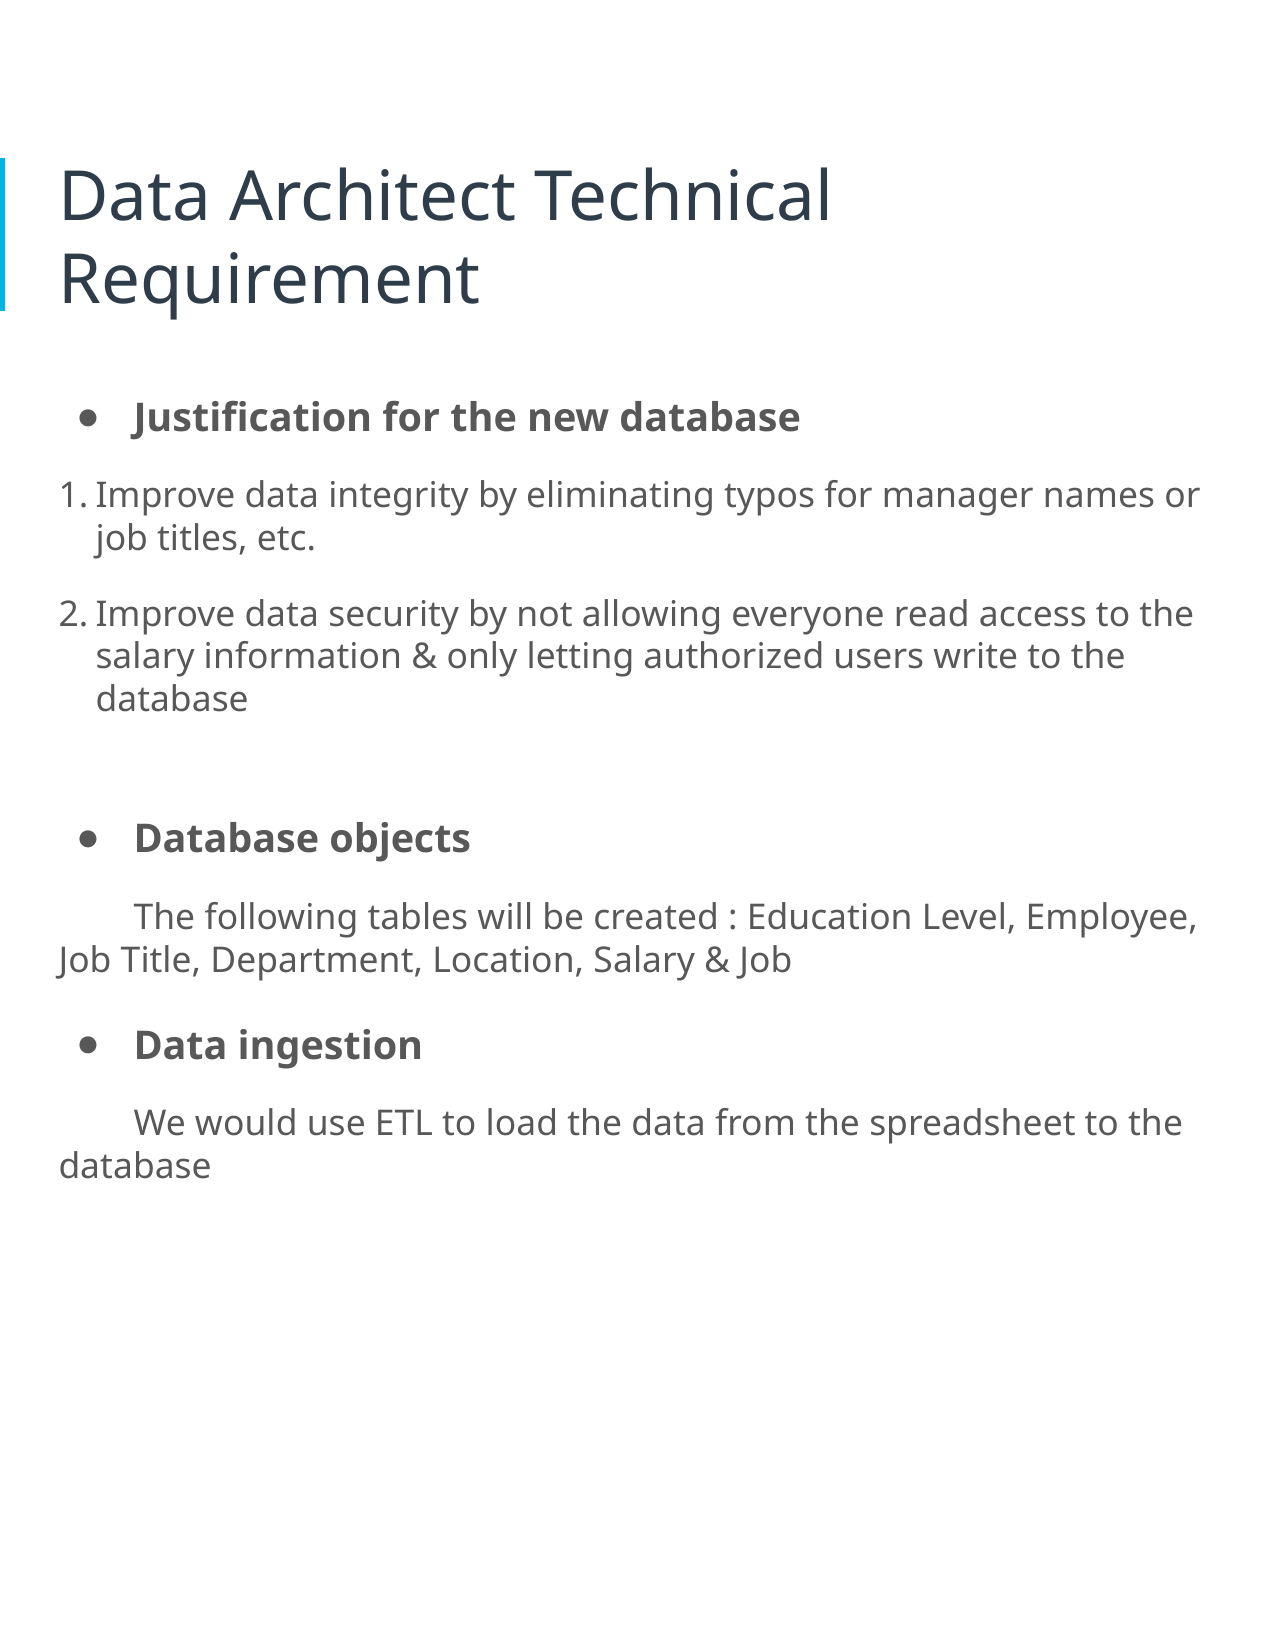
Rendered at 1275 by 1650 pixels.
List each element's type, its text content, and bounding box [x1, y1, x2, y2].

title Data Architect Technical Requirement [42, 142, 1233, 327]
list Justification for the new database Improve data integrity by eliminating typos for manager names or job titles, etc. Improve data security by not allowing everyone read access to the salary information & only letting authorized users write to the database Database objects The following tables will be created : Education Level, Employee, Job Title, Department, Location, Salary & Job Data ingestion We would use ETL to load the data from the spreadsheet to the database [42, 369, 1233, 1639]
